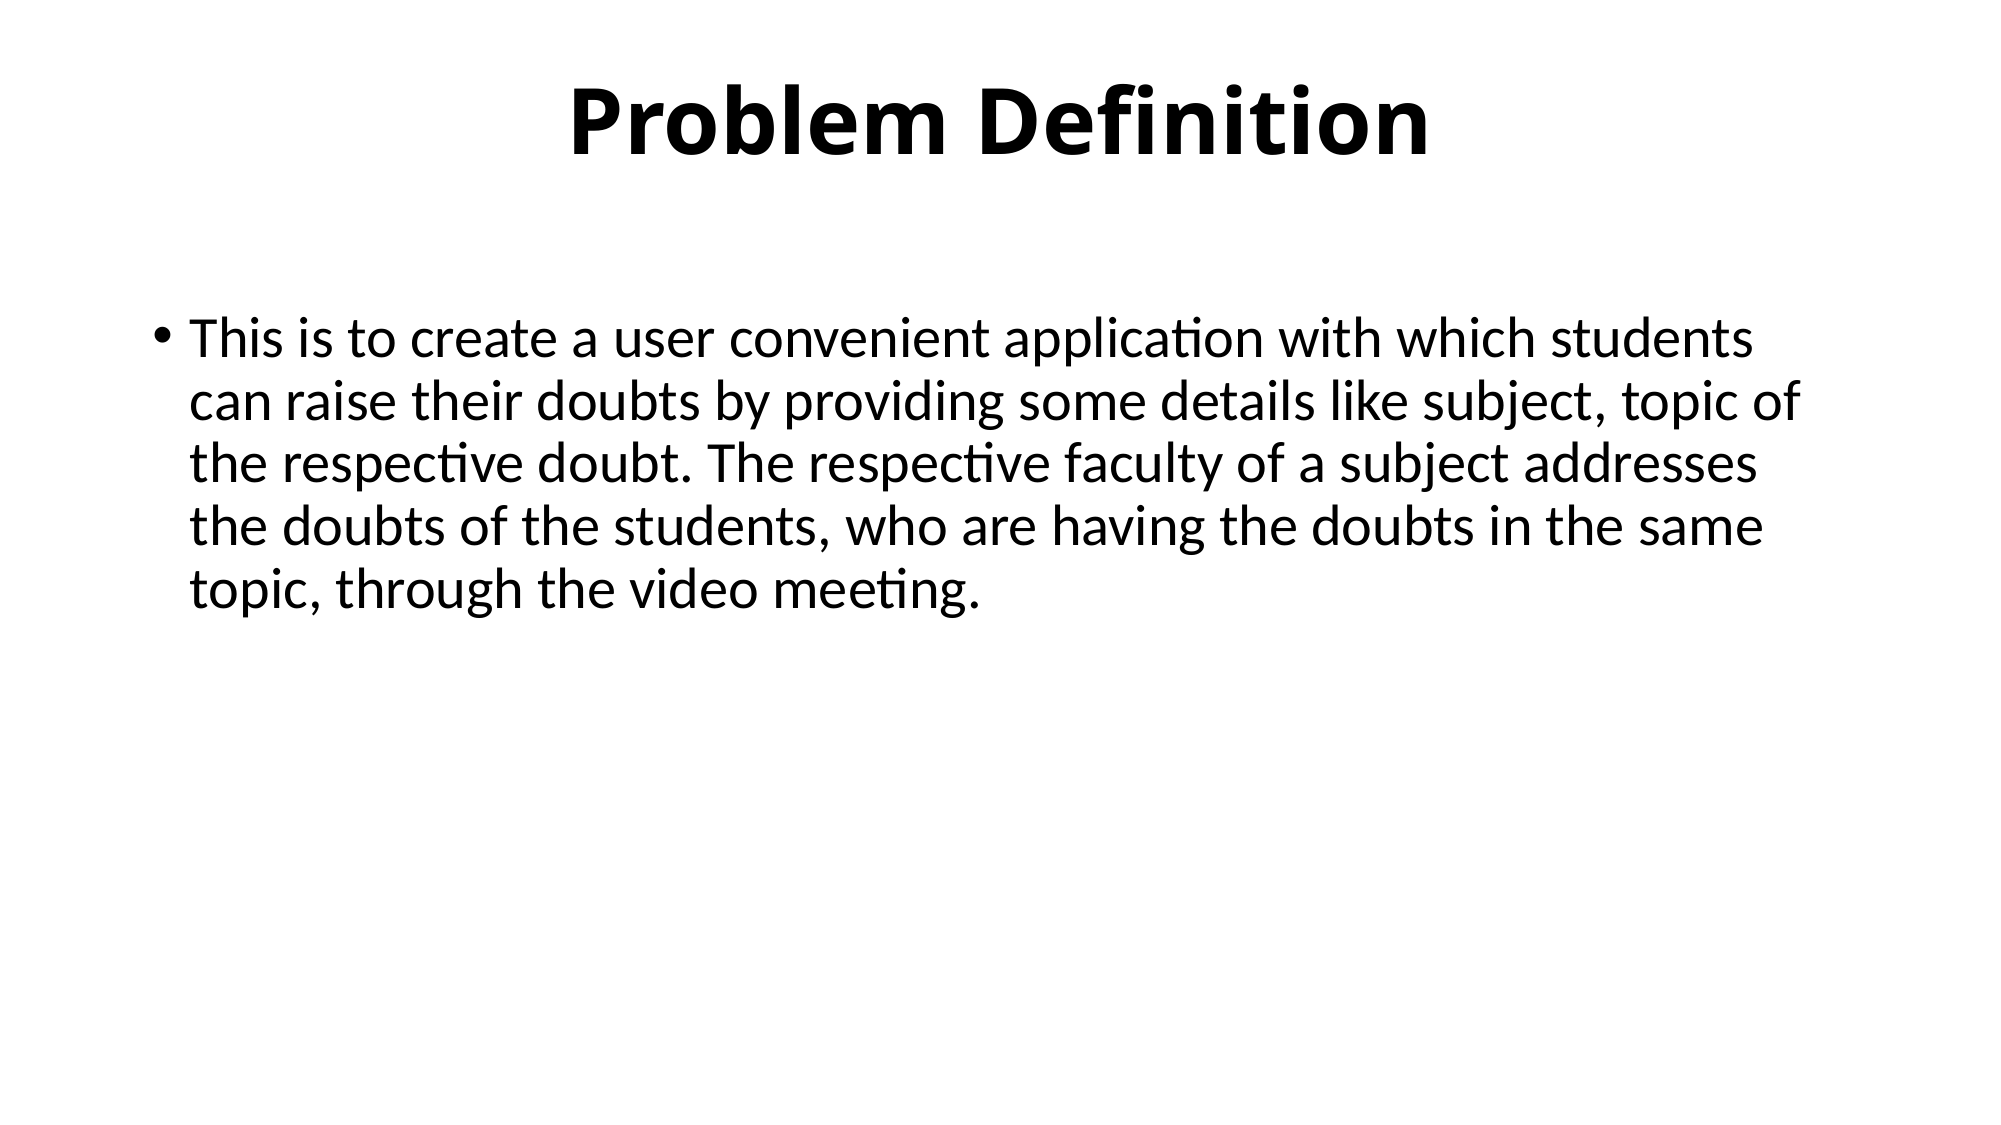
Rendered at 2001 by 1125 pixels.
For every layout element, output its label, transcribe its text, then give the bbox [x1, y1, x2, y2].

title Problem Definition [137, 59, 1863, 190]
list This is to create a user convenient application with which students can raise their doubts by providing some details like subject, topic of the respective doubt. The respective faculty of a subject addresses the doubts of the students, who are having the doubts in the same topic, through the video meeting. [137, 299, 1863, 1014]
